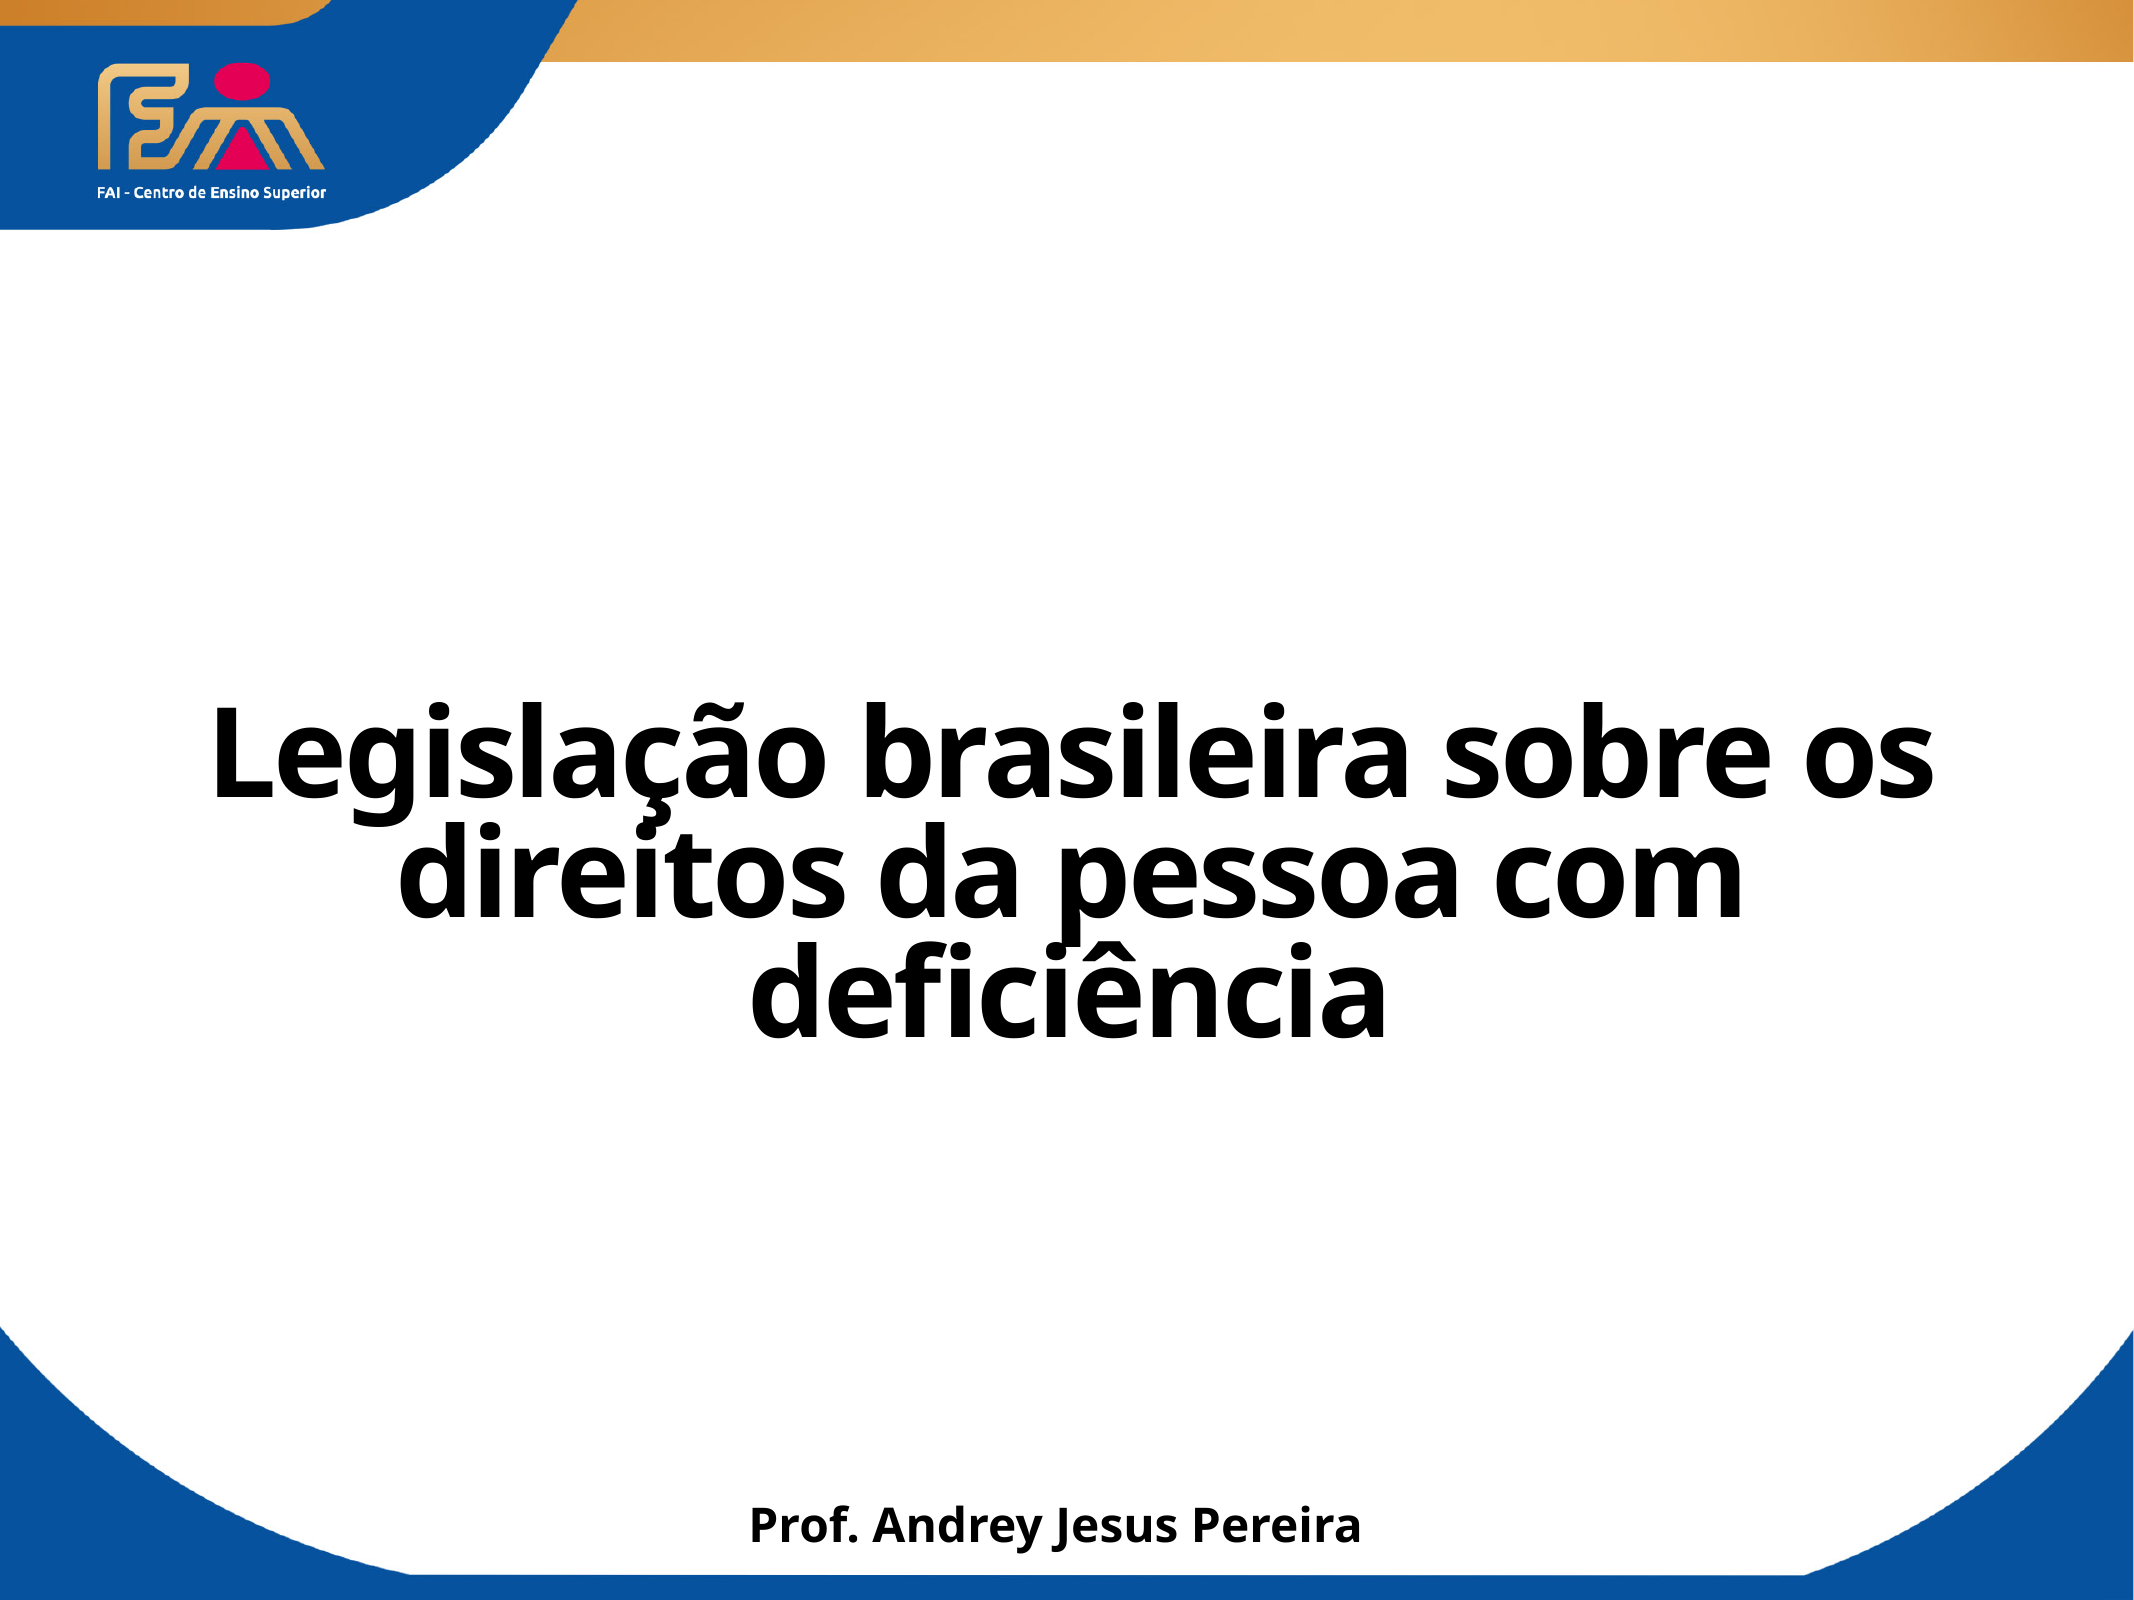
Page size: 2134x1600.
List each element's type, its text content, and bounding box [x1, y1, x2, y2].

picture [0, 0, 2134, 1600]
list Prof. Andrey Jesus Pereira [739, 1484, 1401, 1562]
title Legislação brasileira sobre os direitos da pessoa com deficiência [85, 693, 2055, 848]
